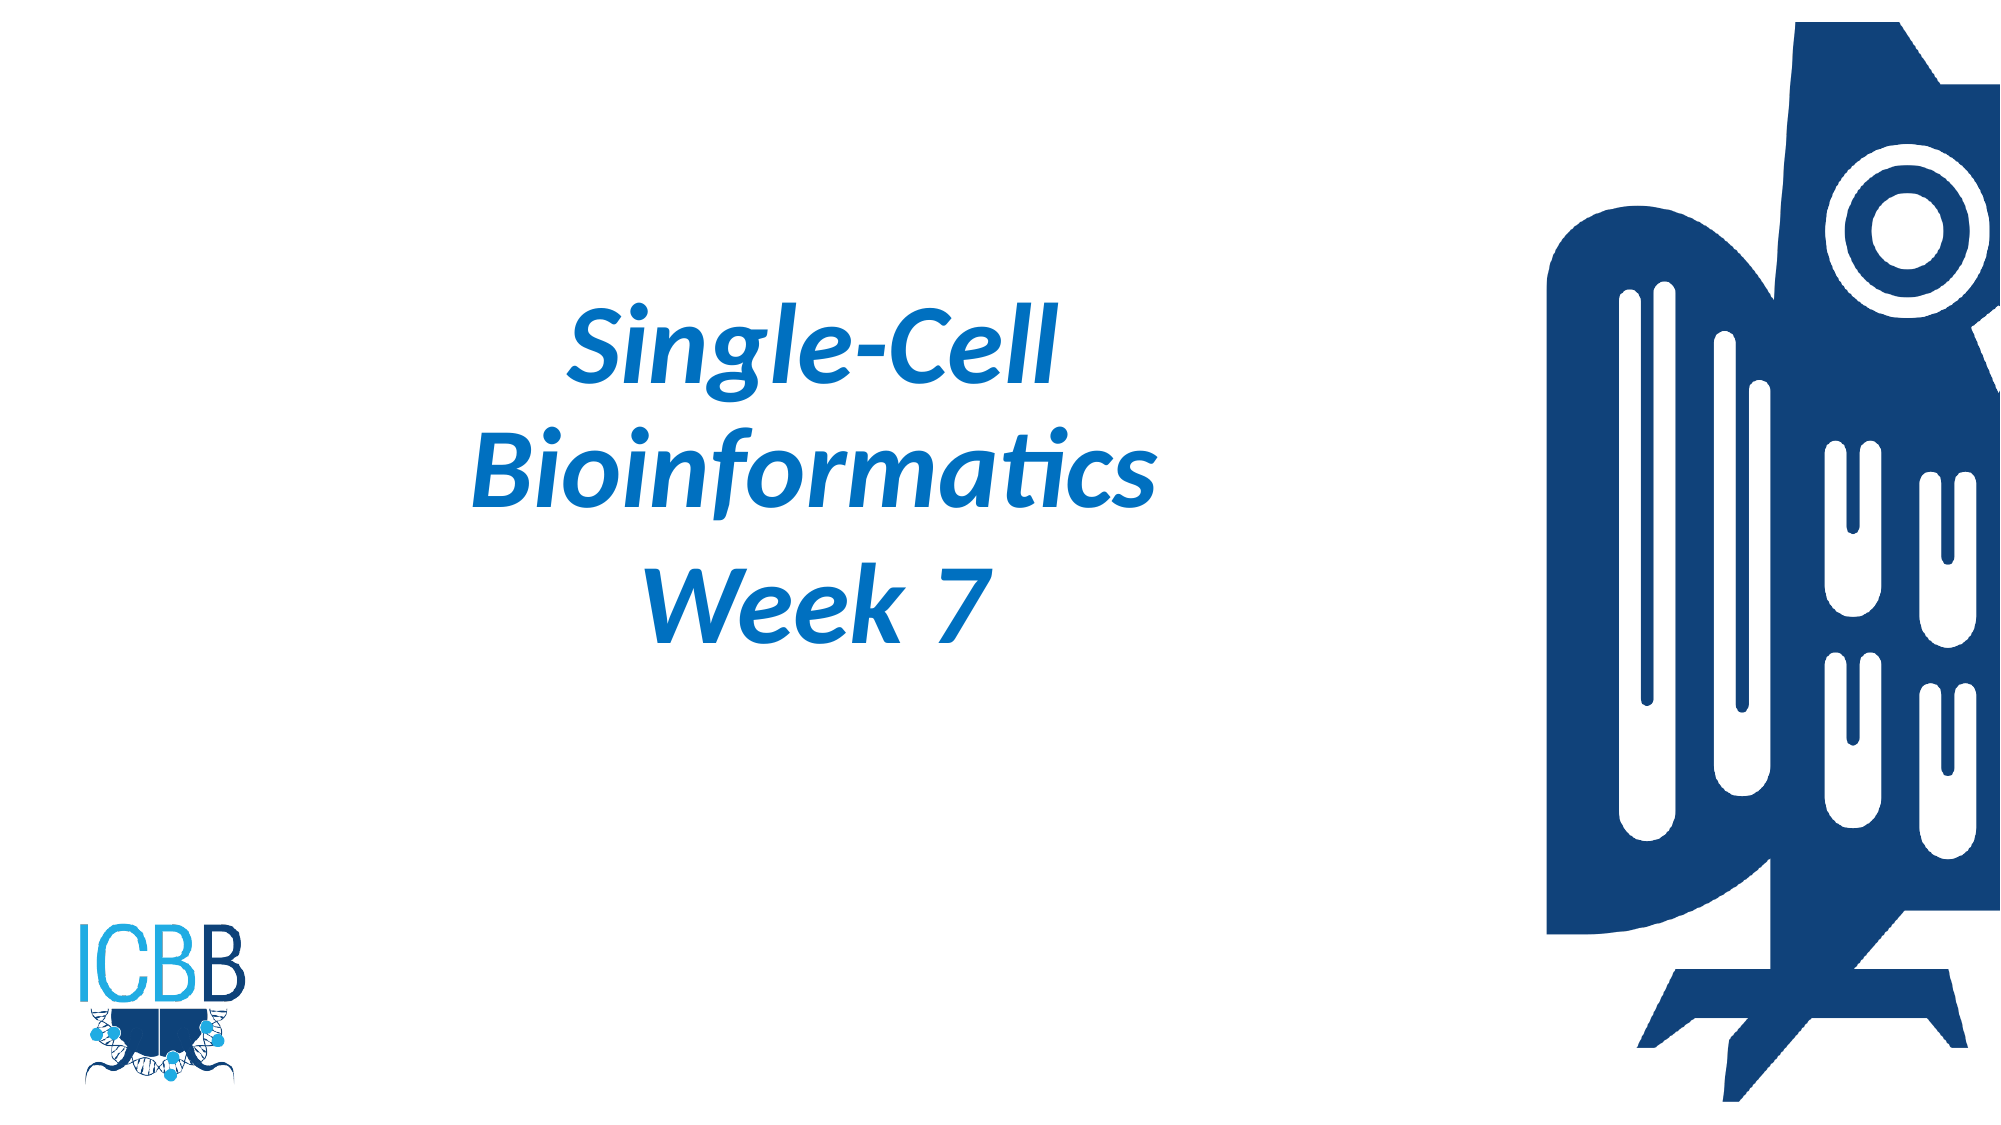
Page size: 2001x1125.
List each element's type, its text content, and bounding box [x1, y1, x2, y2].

text_box Single-Cell Bioinformatics Week 7 [204, 277, 1424, 637]
picture [73, 912, 246, 1085]
picture [1546, 22, 2000, 1103]
